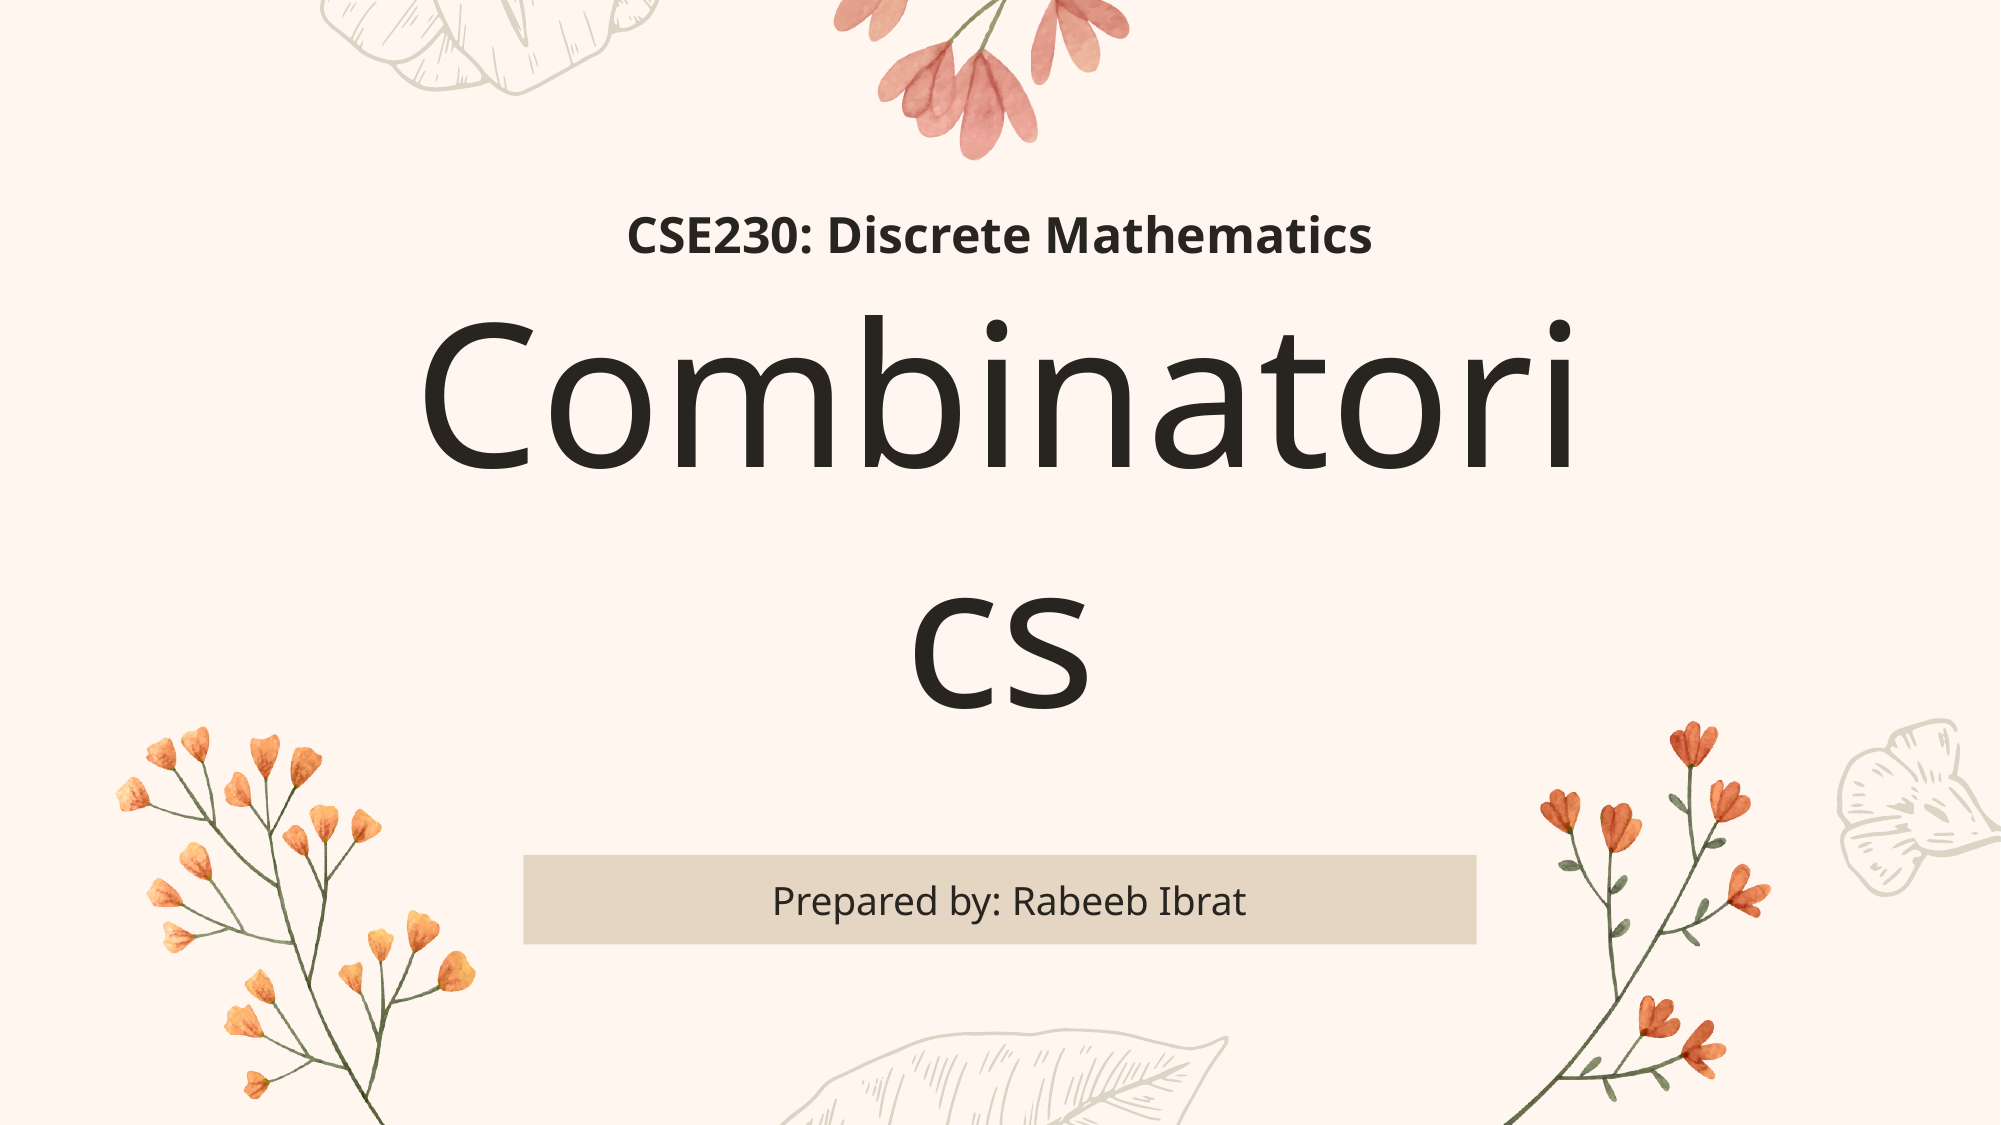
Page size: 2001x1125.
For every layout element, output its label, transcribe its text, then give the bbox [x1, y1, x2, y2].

title CSE230: Discrete Mathematics [365, 180, 1635, 287]
picture [0, 560, 684, 1125]
subtitle Prepared by: Rabeeb Ibrat [523, 854, 1477, 945]
picture [760, 0, 1197, 180]
picture [1261, 570, 1981, 1125]
title Combinatorics [365, 287, 1635, 744]
